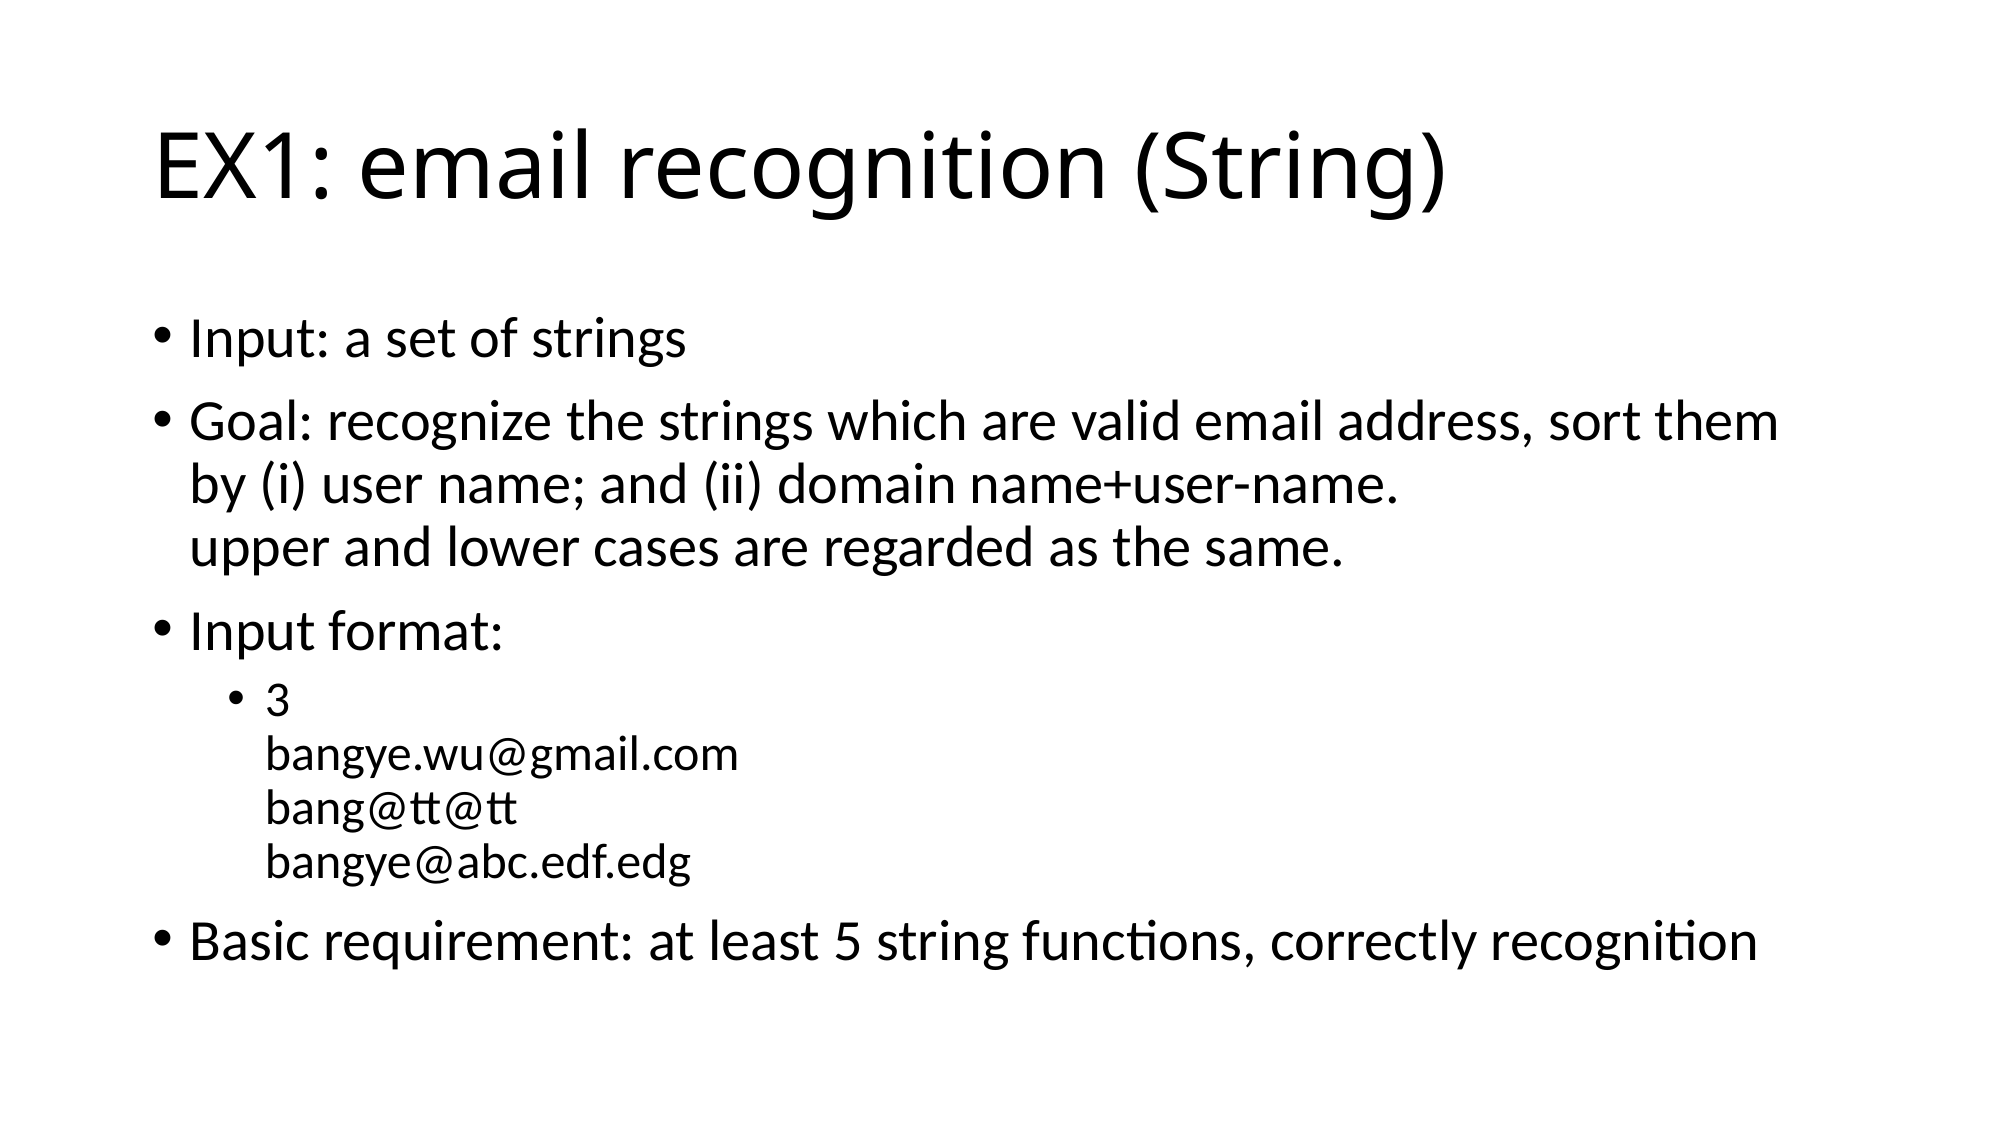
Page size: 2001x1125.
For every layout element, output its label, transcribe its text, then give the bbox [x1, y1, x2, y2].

list Input: a set of strings Goal: recognize the strings which are valid email address, sort them by (i) user name; and (ii) domain name+user-name. upper and lower cases are regarded as the same. Input format: 3 bangye.wu@gmail.com bang@tt@tt bangye@abc.edf.edg Basic requirement: at least 5 string functions, correctly recognition [137, 299, 1863, 1014]
title EX1: email recognition (String) [137, 59, 1863, 278]
